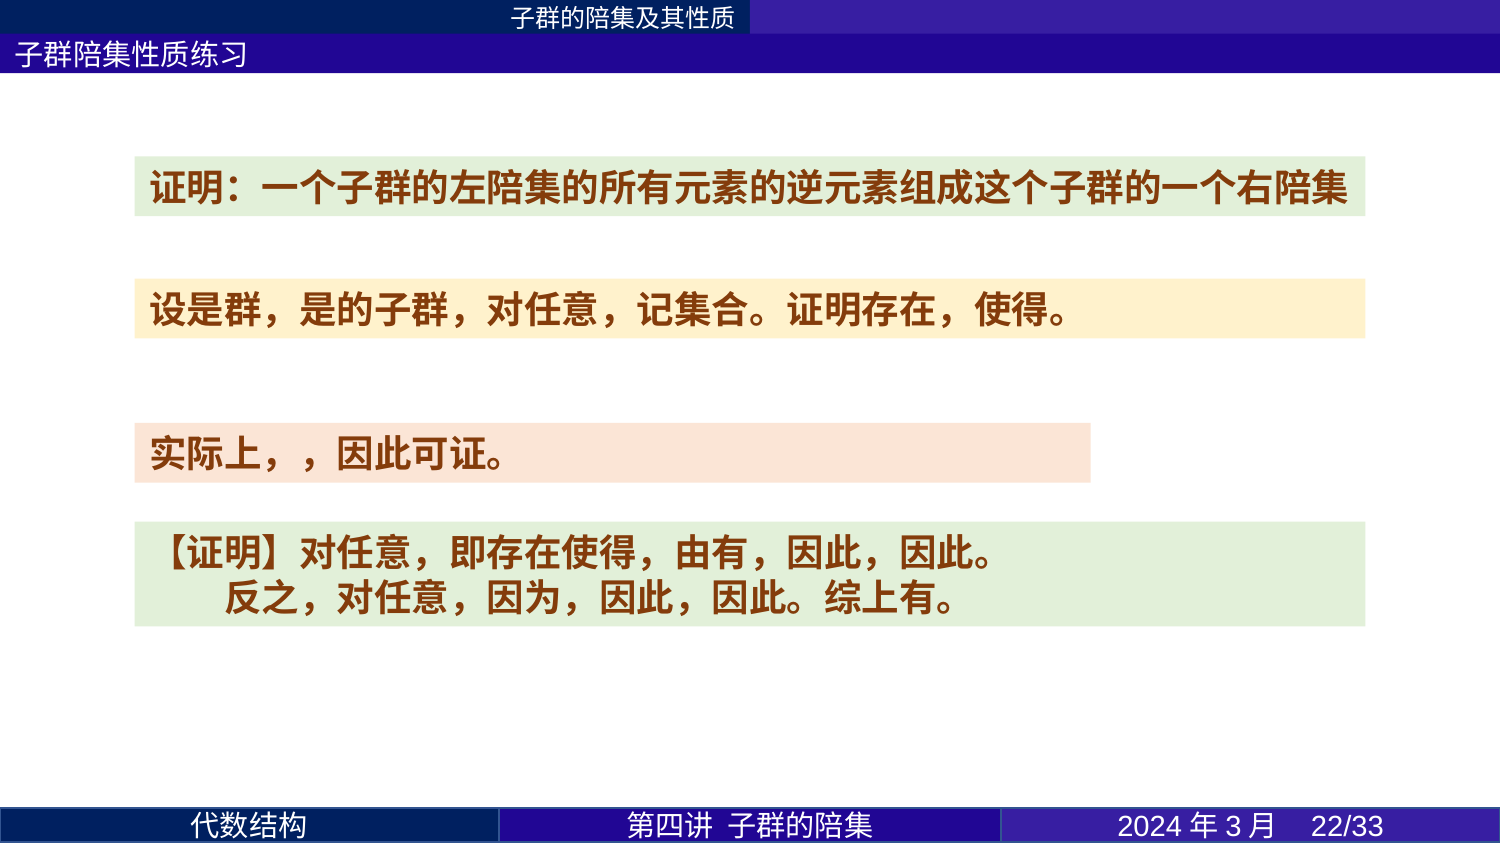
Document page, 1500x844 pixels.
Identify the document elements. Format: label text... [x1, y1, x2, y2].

text_box 代数结构 [0, 807, 498, 843]
text_box 证明：一个子群的左陪集的所有元素的逆元素组成这个子群的一个右陪集 [134, 156, 1366, 217]
text_box 2024年3月 22/33 [1000, 807, 1500, 843]
text_box 子群陪集性质练习 [0, 33, 1500, 74]
text_box 第四讲 子群的陪集 [498, 807, 1000, 843]
text_box [749, 0, 1500, 33]
text_box 子群的陪集及其性质 [0, 0, 749, 33]
